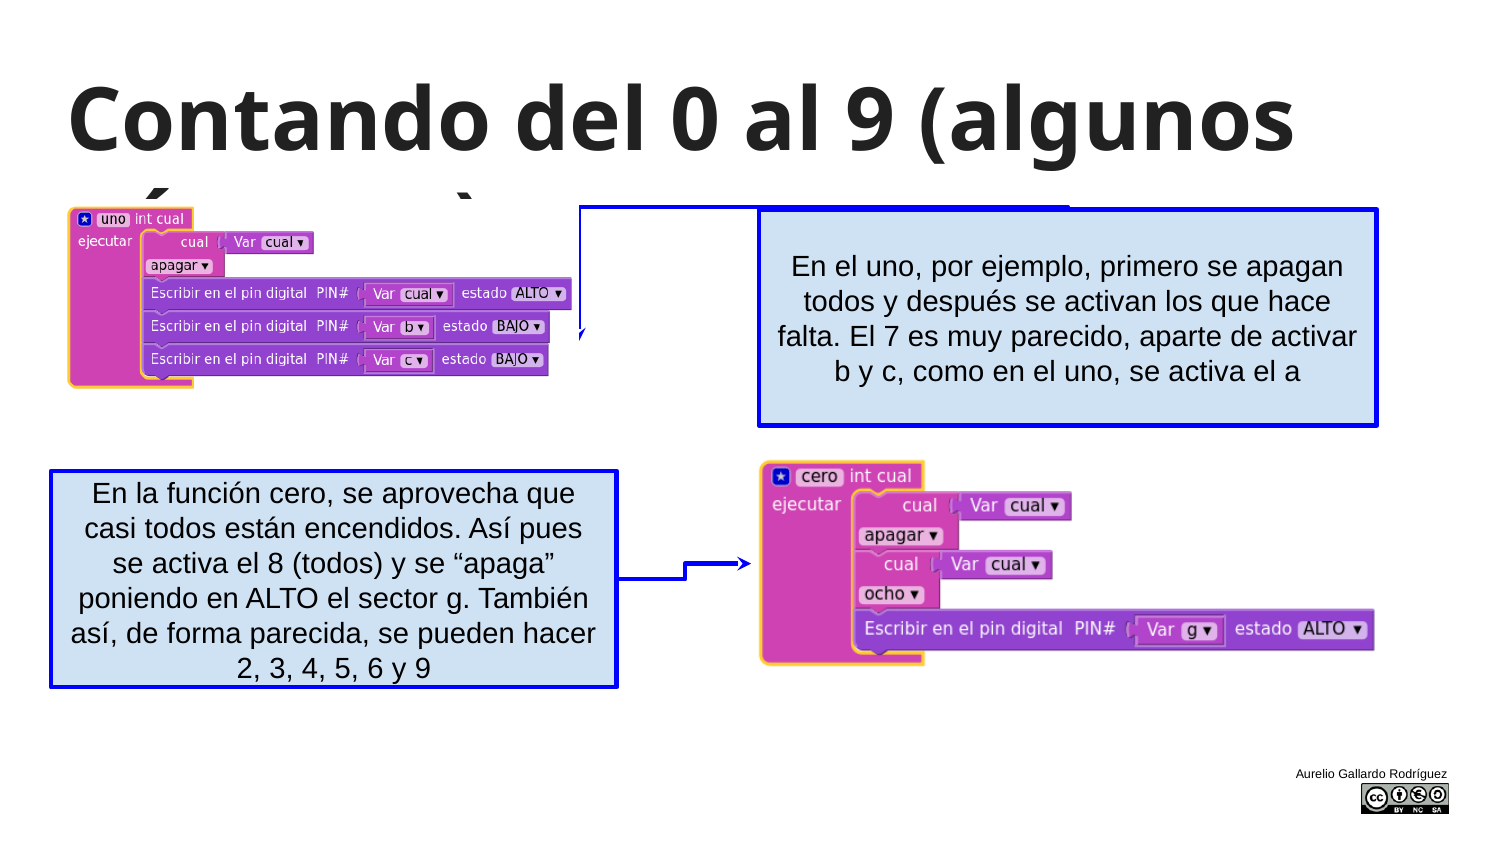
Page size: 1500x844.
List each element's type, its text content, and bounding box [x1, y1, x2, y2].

picture [750, 455, 1387, 672]
picture [66, 199, 579, 391]
text_box En el uno, por ejemplo, primero se apagan todos y después se activan los que hace falta. El 7 es muy parecido, aparte de activar b y c, como en el uno, se activa el a [894, 209, 1377, 426]
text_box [616, 563, 745, 580]
picture [1361, 783, 1449, 814]
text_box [756, 30, 890, 453]
title Contando del 0 al 9 (algunos números) [51, 48, 751, 180]
title Contando del 0 al 9 (algunos números) [894, 48, 1449, 180]
text_box En la función cero, se aprovecha que casi todos están encendidos. Así pues se activa el 8 (todos) y se “apaga” poniendo en ALTO el sector g. También así, de forma parecida, se pueden hacer 2, 3, 4, 5, 6 y 9 [51, 471, 617, 688]
